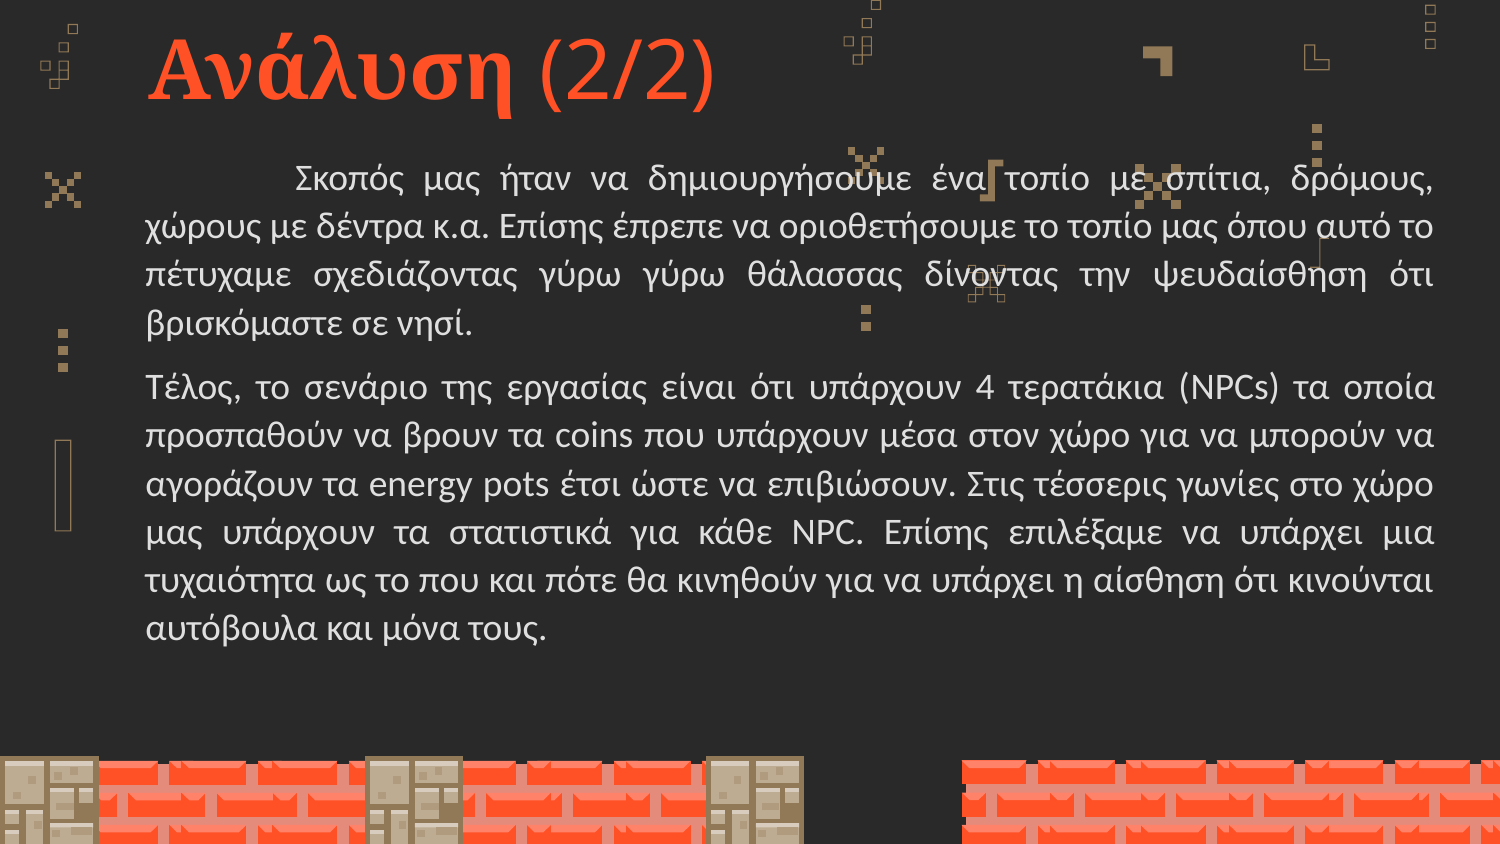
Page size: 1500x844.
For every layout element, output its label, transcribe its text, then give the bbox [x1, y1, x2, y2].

subtitle Σκοπός μας ήταν να δημιουργήσουμε ένα τοπίο με σπίτια, δρόμους, χώρους με δέντρα κ.α. Επίσης έπρεπε να οριοθετήσουμε το τοπίο μας όπου αυτό το πέτυχαμε σχεδιάζοντας γύρω γύρω θάλασσας δίνοντας την ψευδαίσθηση ότι βρισκόμαστε σε νησί. Τέλος, το σενάριο της εργασίας είναι ότι υπάρχουν 4 τερατάκια (NPCs) τα οποία προσπαθούν να βρουν τα coins που υπάρχουν μέσα στον χώρο για να μπορούν να αγοράζουν τα energy pots έτσι ώστε να επιβιώσουν. Στις τέσσερις γωνίες στο χώρο μας υπάρχουν τα στατιστικά για κάθε NPC. Επίσης επιλέξαμε να υπάρχει μια τυχαιότητα ως το που και πότε θα κινηθούν για να υπάρχει η αίσθηση ότι κινούνται αυτόβουλα και μόνα τους. [111, 133, 1451, 730]
title Ανάλυση (2/2) [133, 19, 797, 114]
